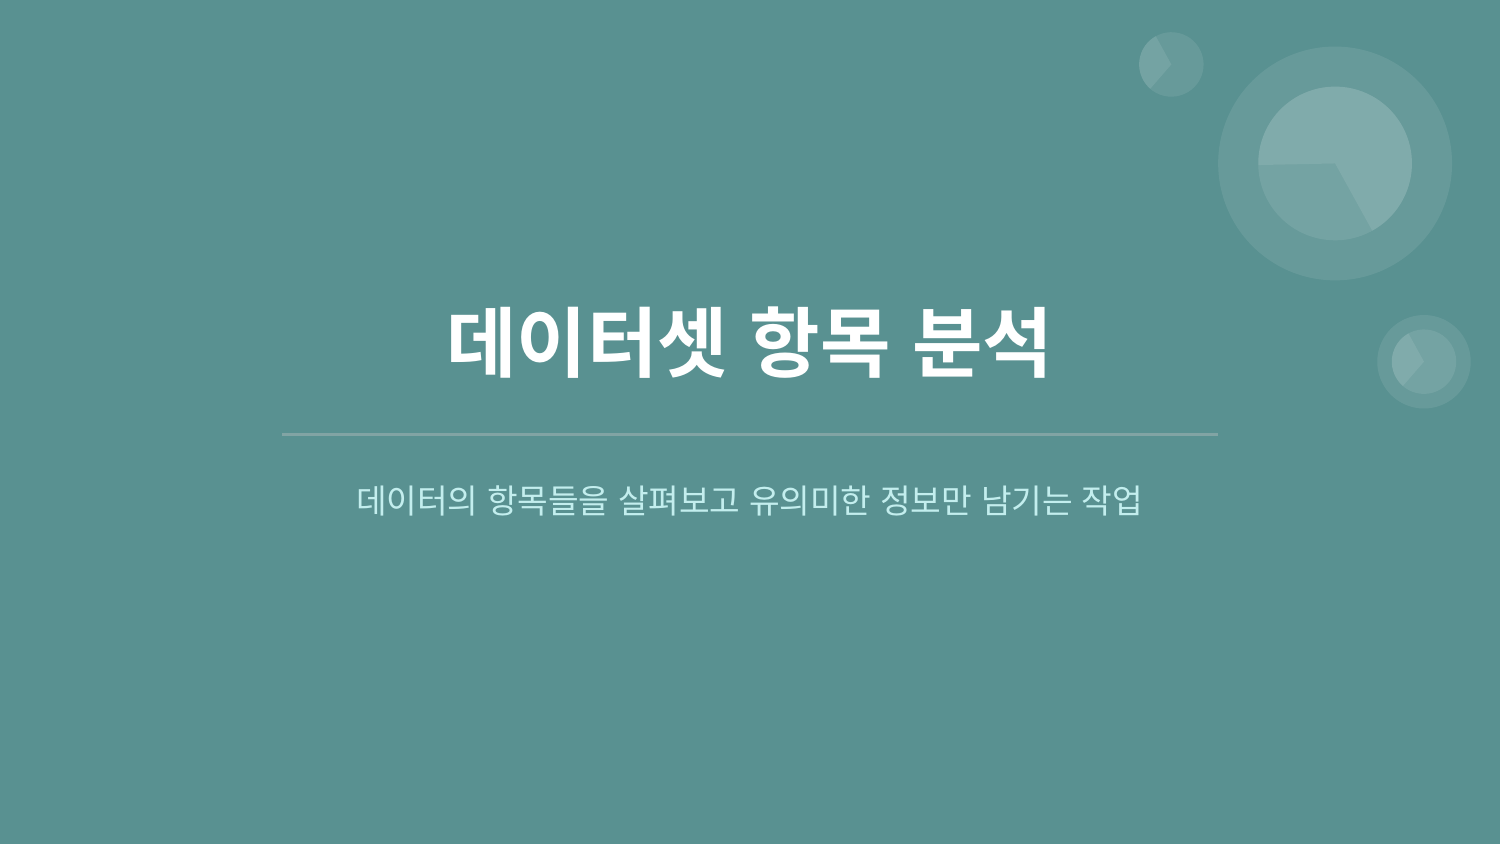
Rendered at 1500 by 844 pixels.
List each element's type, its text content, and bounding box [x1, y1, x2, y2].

title 데이터셋 항목 분석 [269, 267, 1231, 410]
list 데이터의 항목들을 살펴보고 유의미한 정보만 남기는 작업 [236, 459, 1264, 524]
